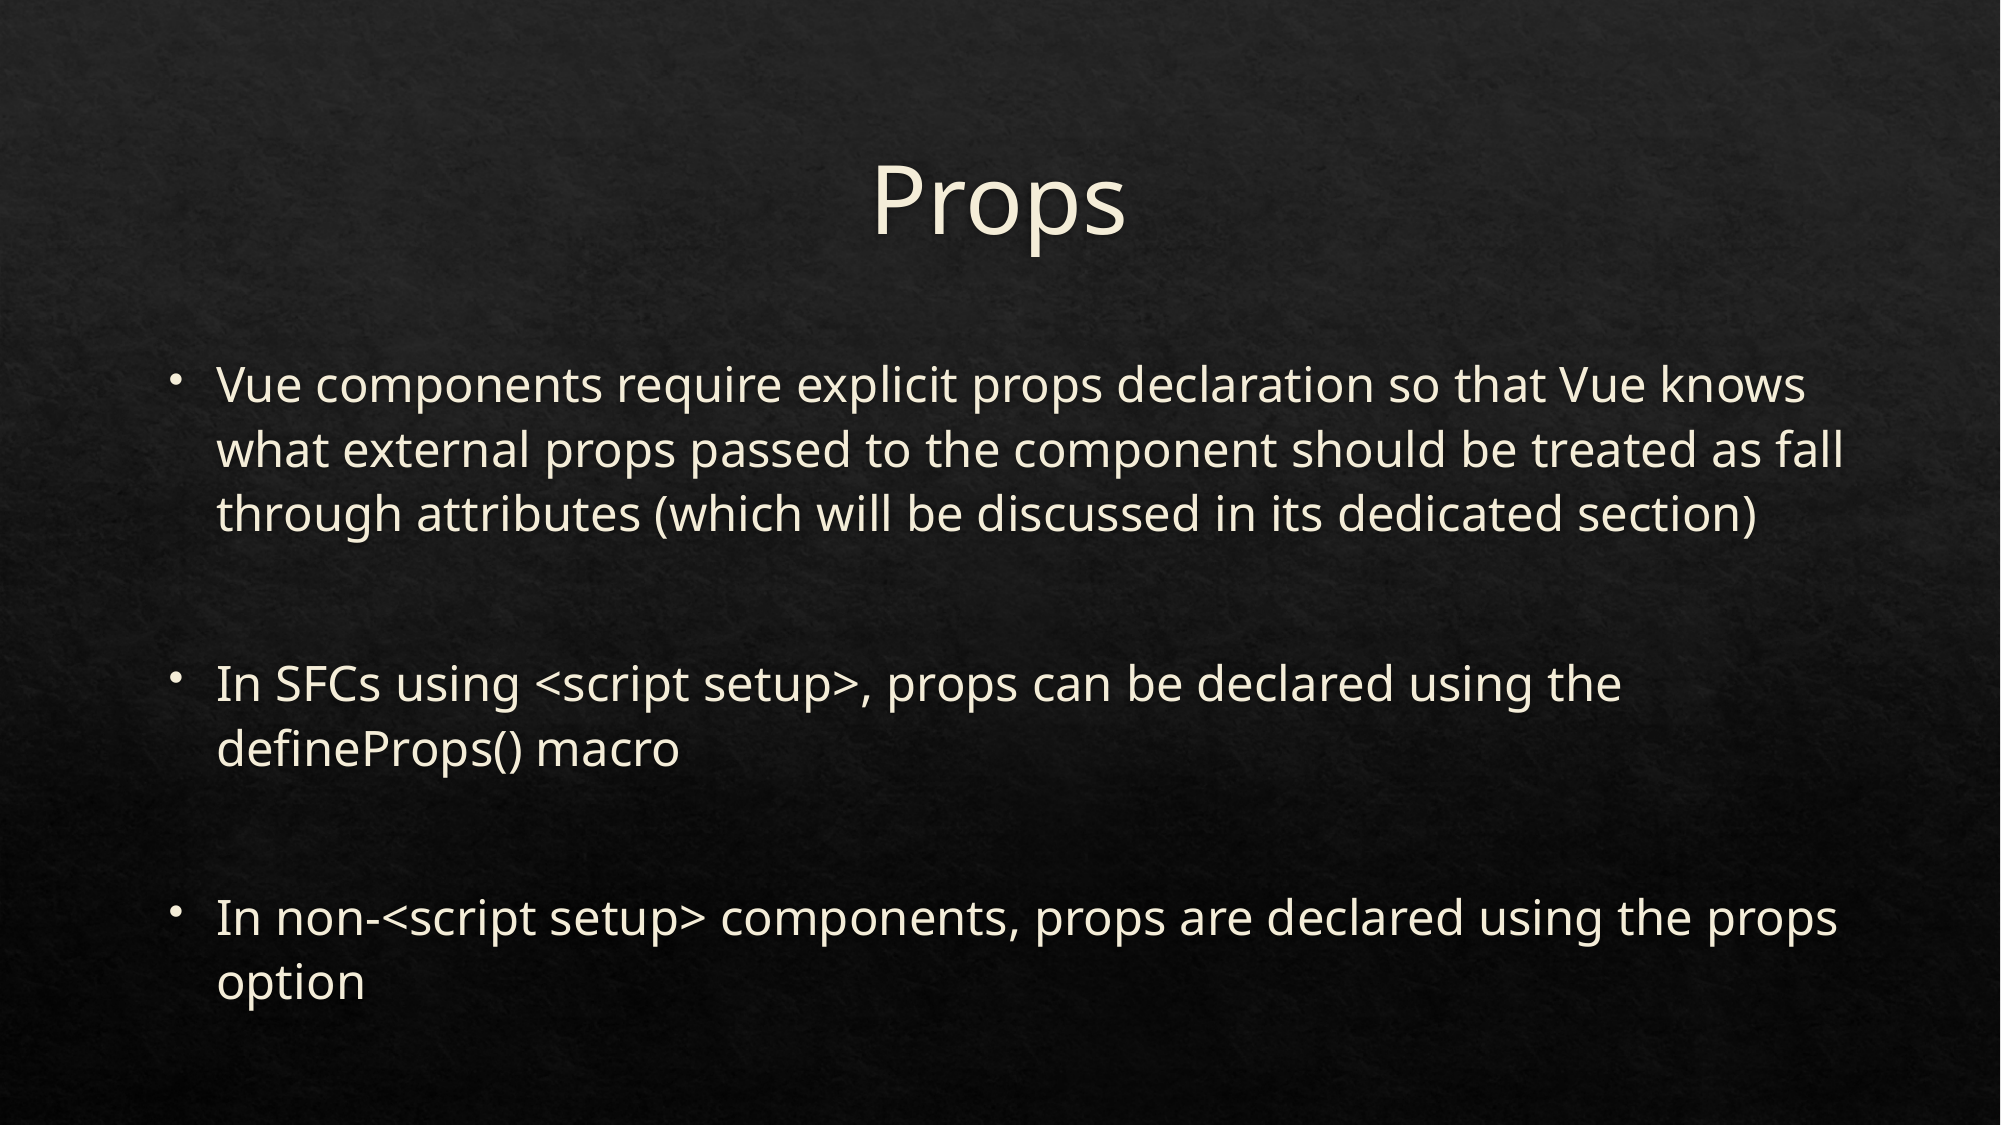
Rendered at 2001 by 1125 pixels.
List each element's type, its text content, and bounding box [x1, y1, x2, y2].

list Vue components require explicit props declaration so that Vue knows what external props passed to the component should be treated as fall through attributes (which will be discussed in its dedicated section) In SFCs using <script setup>, props can be declared using the defineProps() macro In non-<script setup> components, props are declared using the props option [149, 340, 1914, 1025]
title Props [149, 99, 1849, 307]
